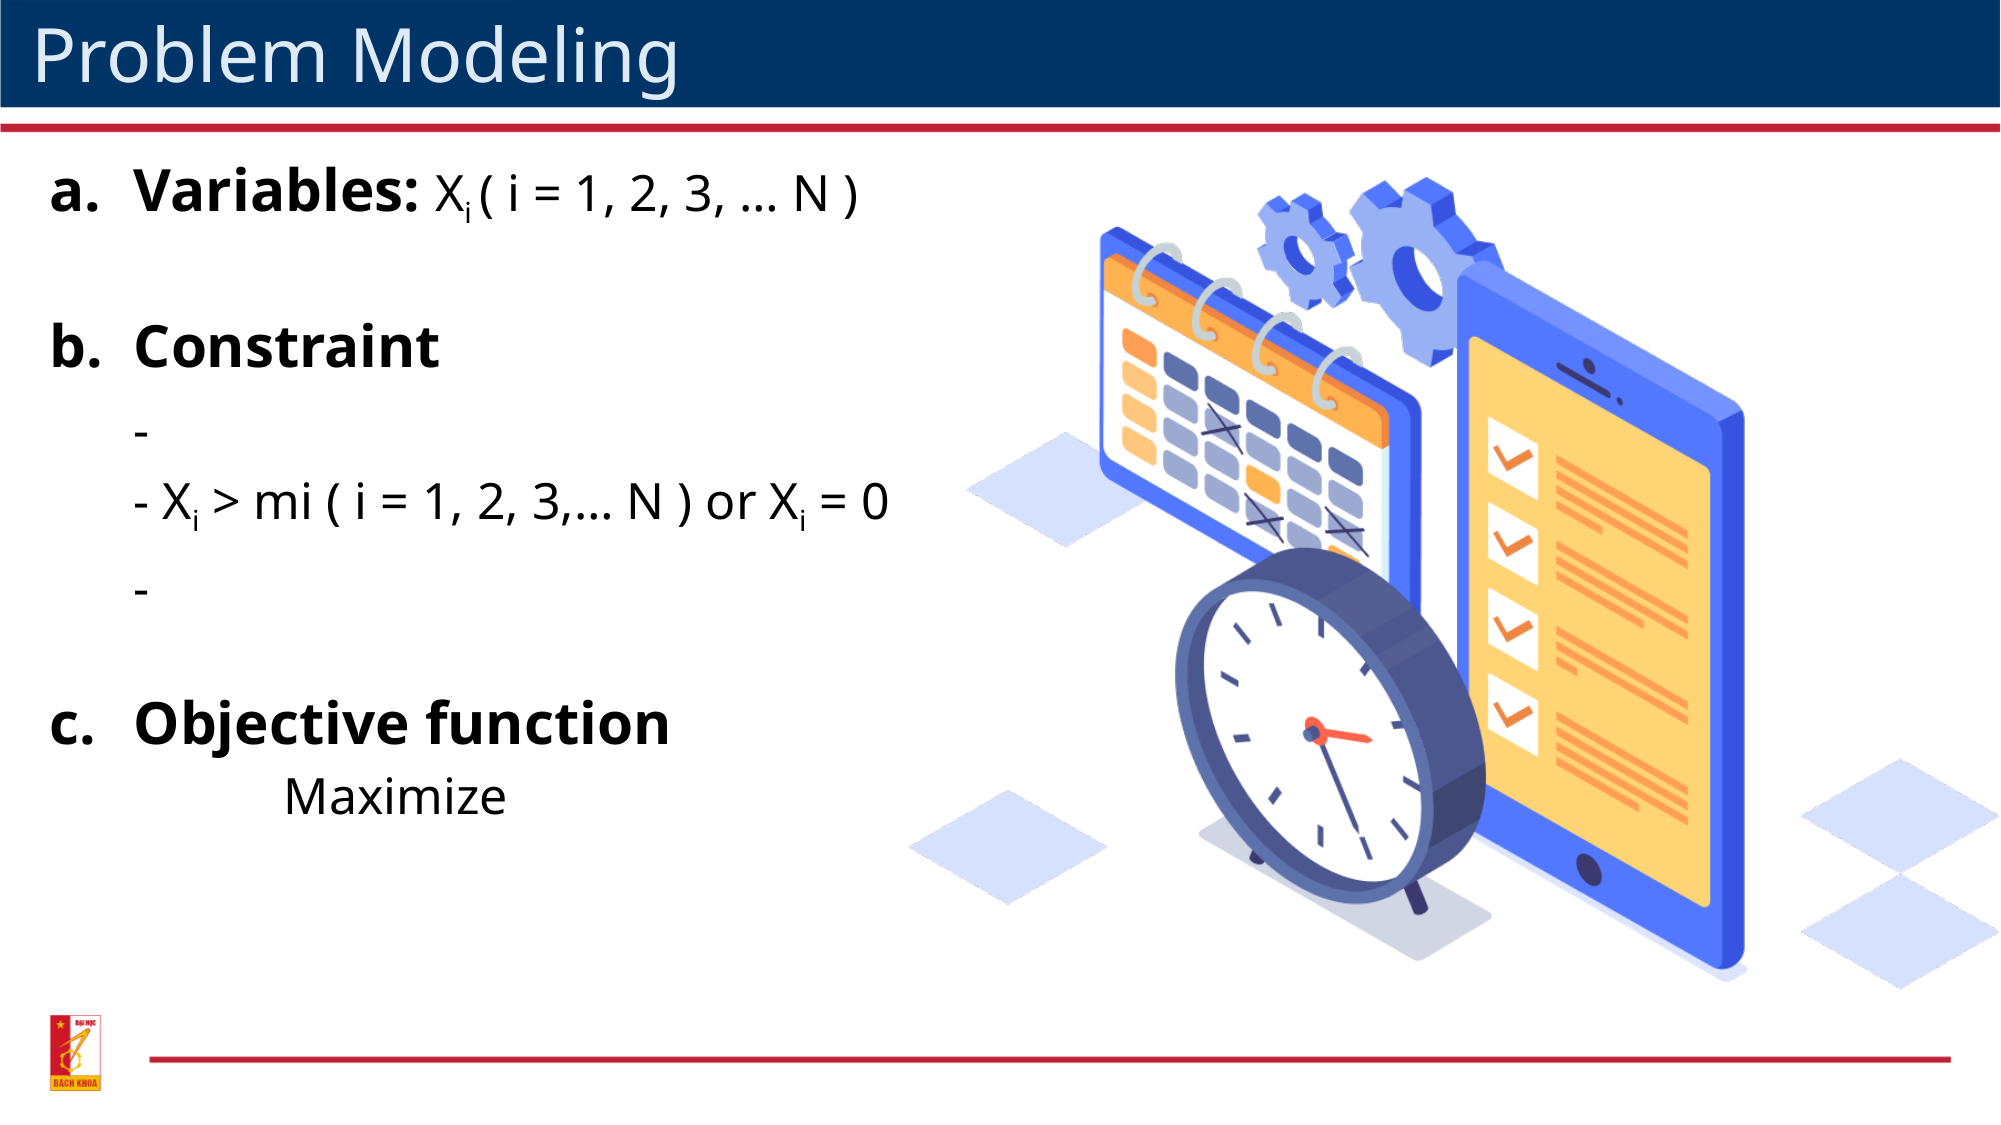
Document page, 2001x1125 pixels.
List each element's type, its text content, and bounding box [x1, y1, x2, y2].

text_box Problem Modeling [16, 0, 1906, 95]
picture [0, 0, 2001, 1125]
